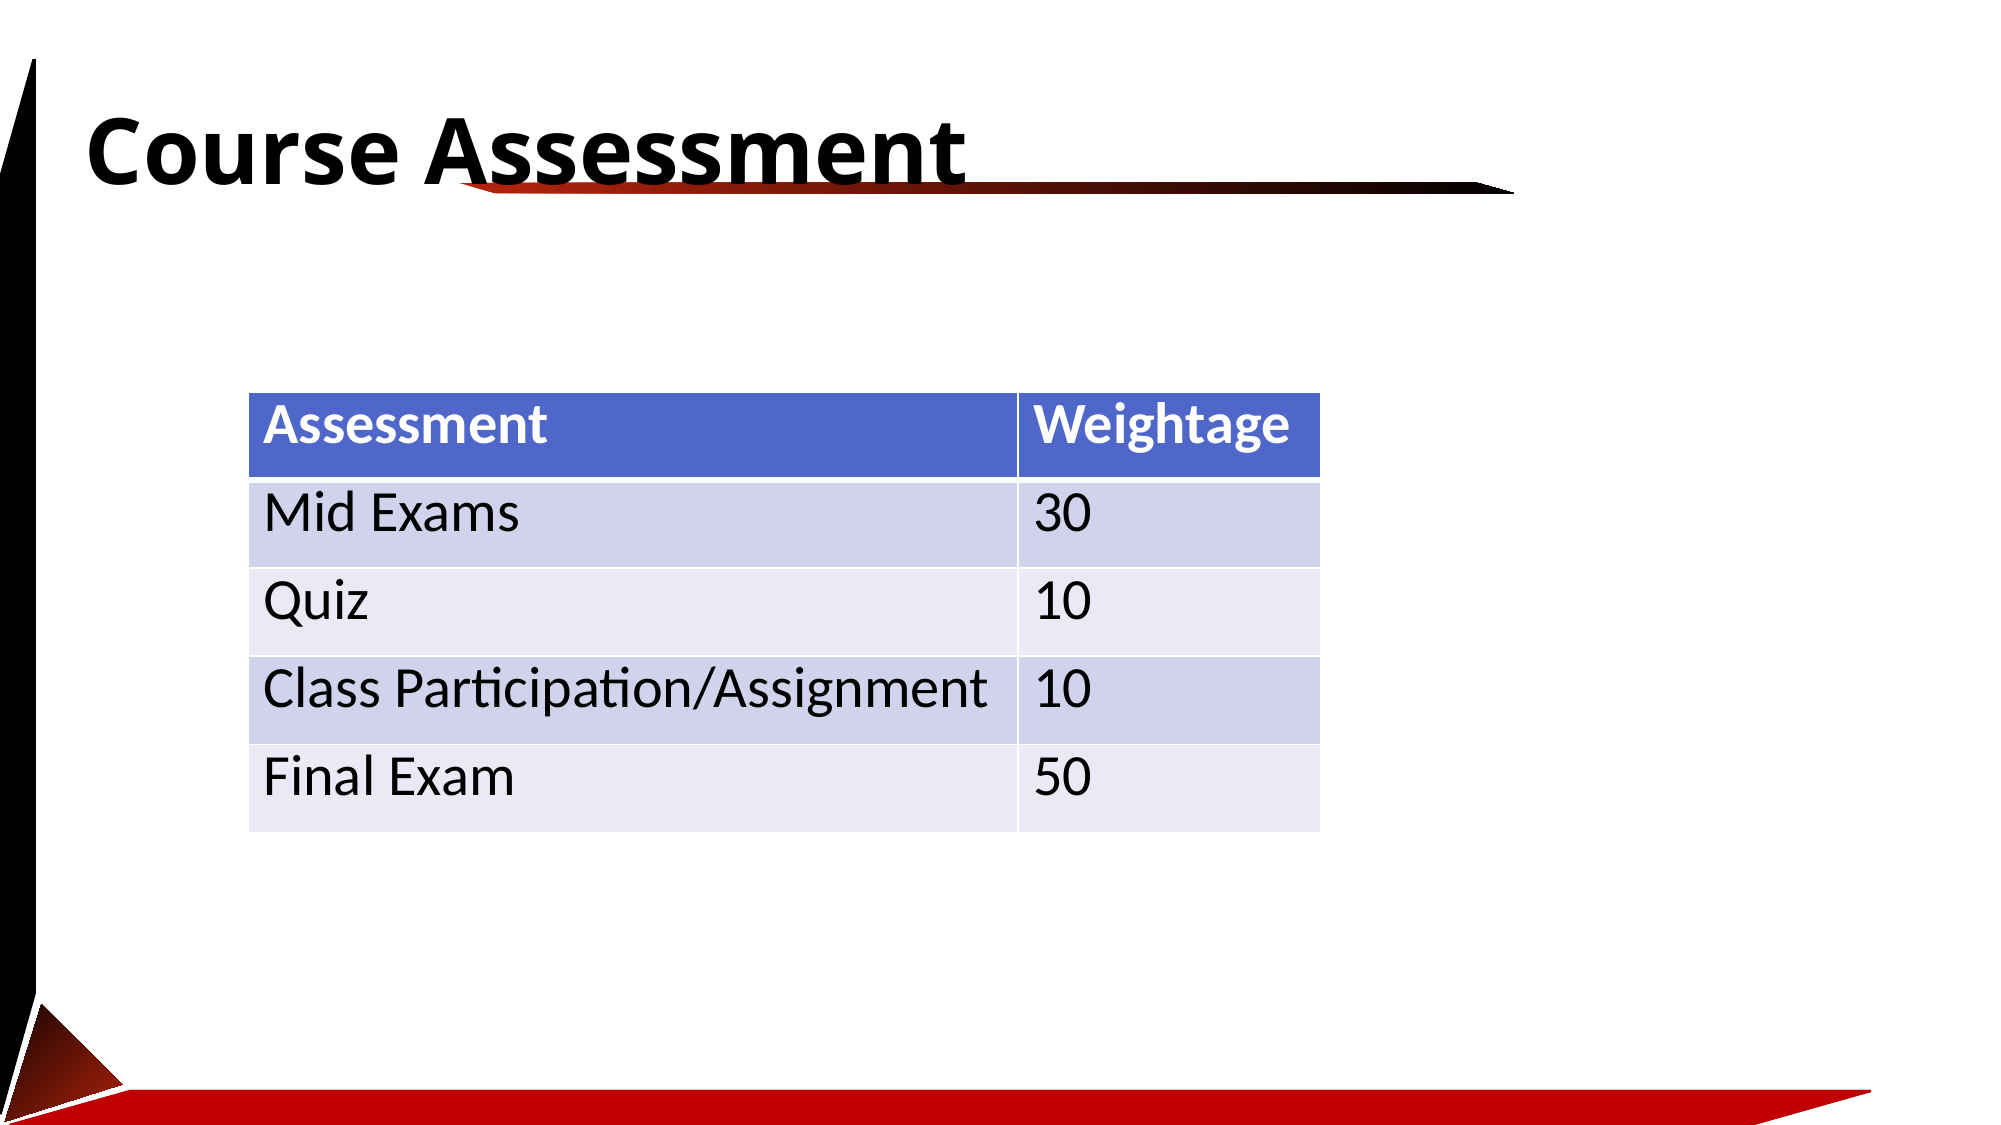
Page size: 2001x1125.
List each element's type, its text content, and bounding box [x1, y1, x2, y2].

table_cell Mid Exams [249, 483, 1017, 567]
table_cell 10 [1019, 569, 1320, 655]
table_cell 30 [1019, 483, 1320, 567]
table_cell 10 [1019, 657, 1320, 744]
title Course Assessment [69, 45, 1525, 265]
table_cell Quiz [249, 569, 1017, 655]
table_header Weightage [1019, 393, 1320, 477]
table_header Assessment [249, 393, 1017, 477]
table_cell Class Participation/Assignment [249, 657, 1017, 744]
table_cell Final Exam [249, 745, 1017, 832]
table_cell 50 [1019, 745, 1320, 832]
